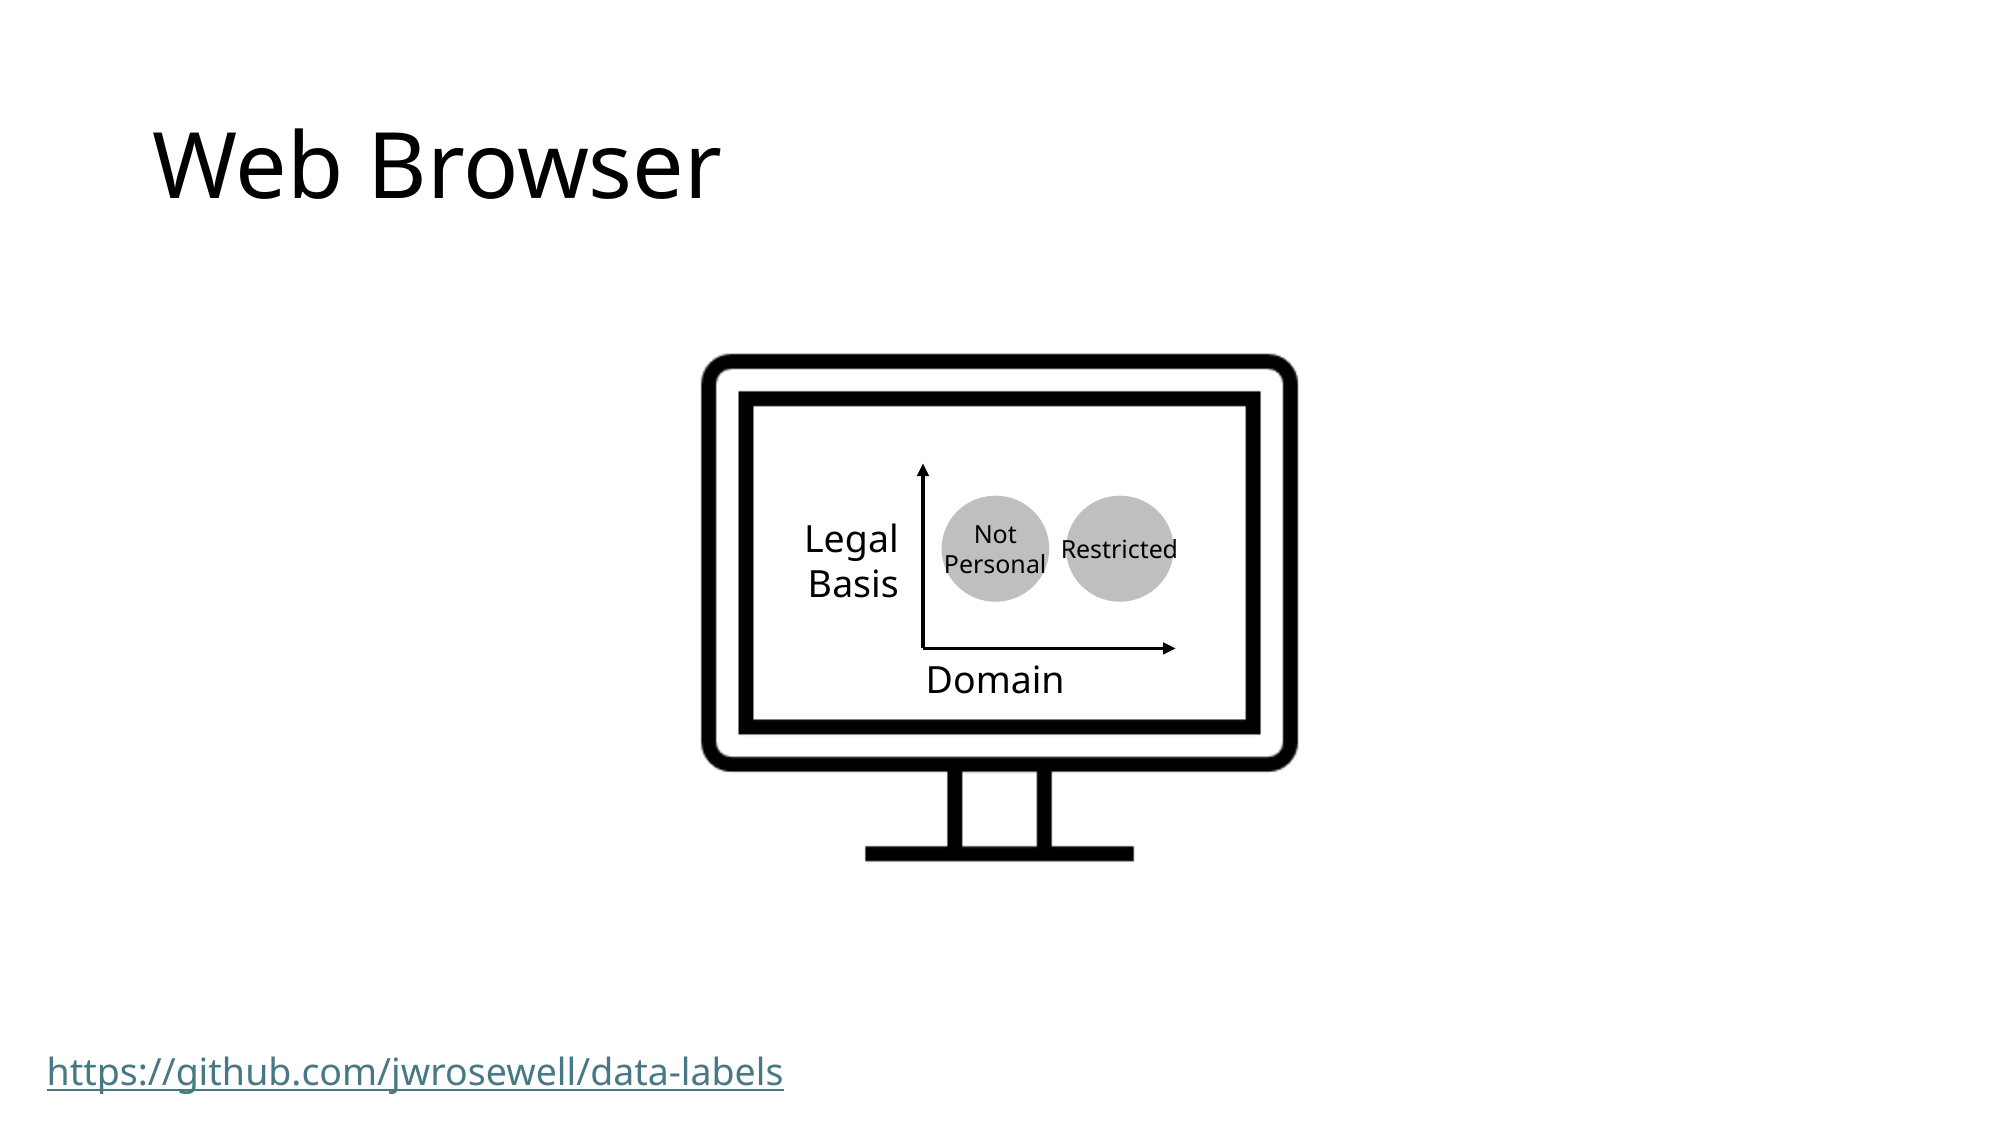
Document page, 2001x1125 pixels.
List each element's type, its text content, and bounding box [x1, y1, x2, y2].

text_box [779, 463, 924, 649]
picture [642, 250, 1358, 966]
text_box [910, 647, 1176, 710]
title Web Browser [137, 59, 1863, 278]
